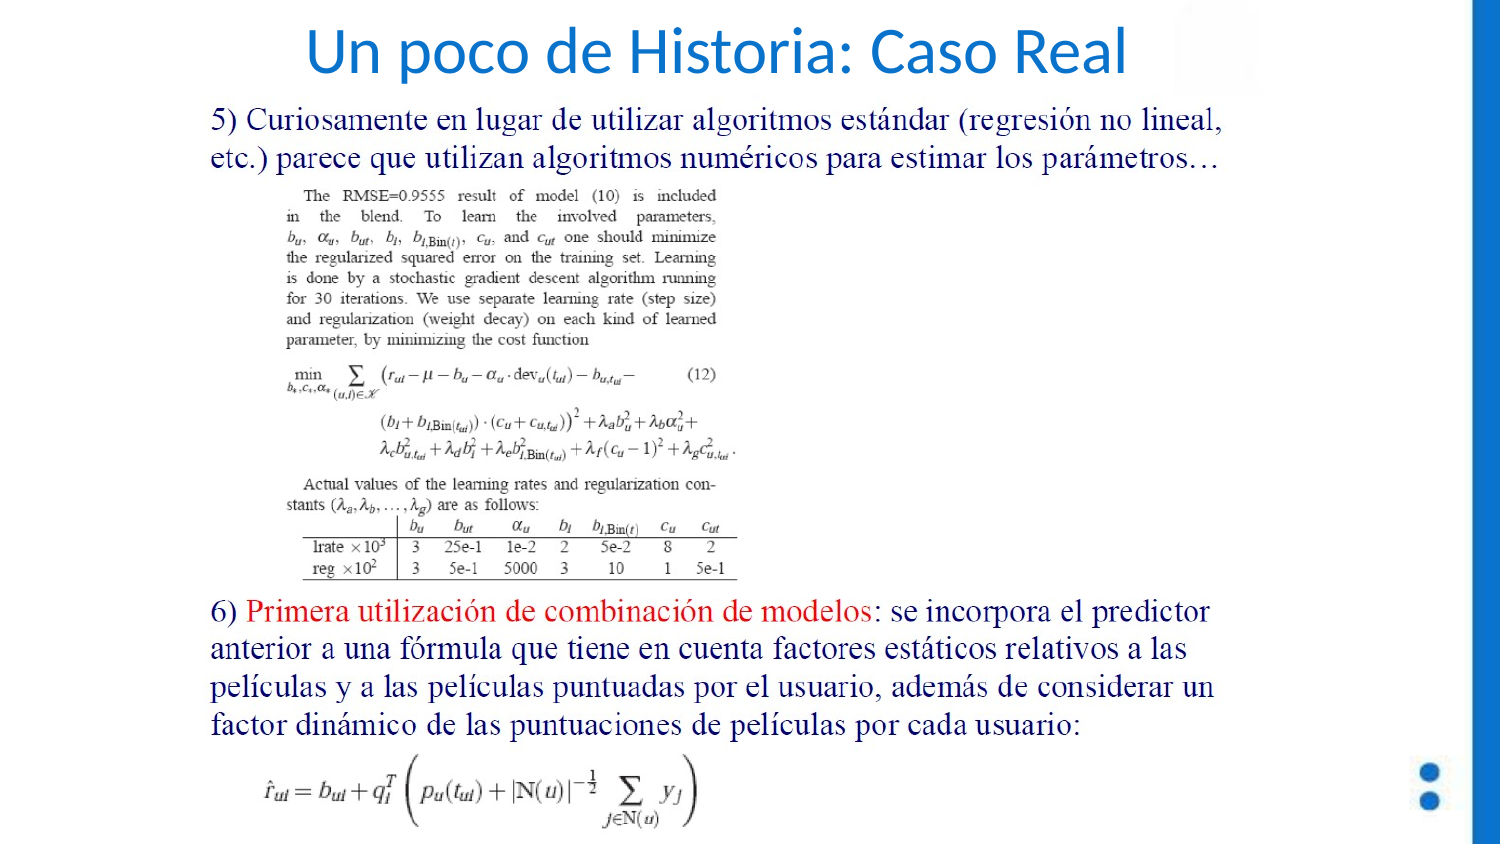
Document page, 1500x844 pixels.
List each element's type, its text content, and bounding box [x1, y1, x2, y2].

title Un poco de Historia: Caso Real [303, 4, 1137, 93]
picture [188, 0, 1500, 844]
